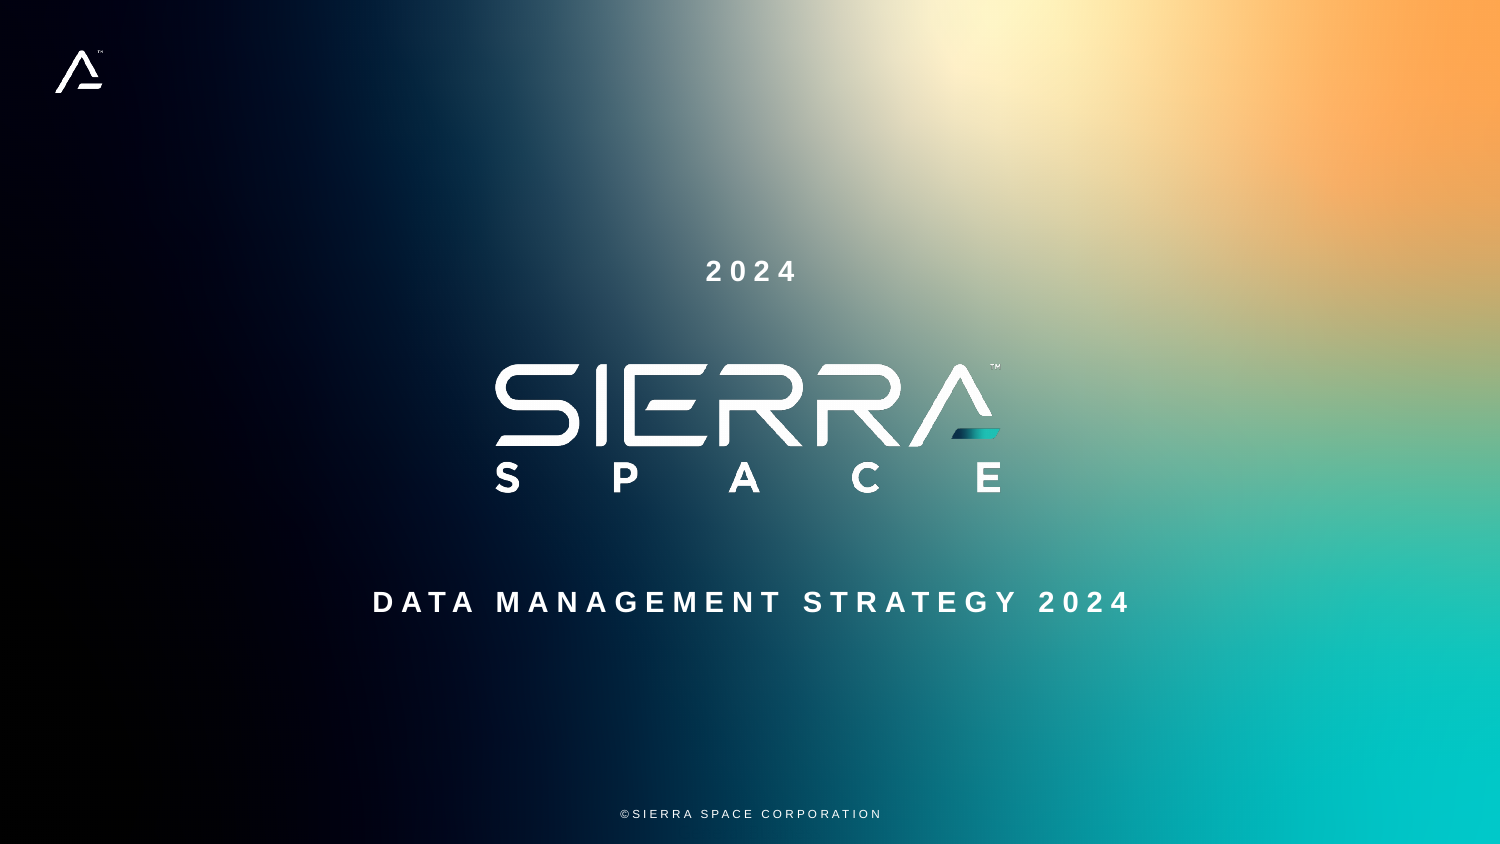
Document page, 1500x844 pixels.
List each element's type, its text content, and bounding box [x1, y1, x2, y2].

picture [0, 0, 1500, 844]
list 2024 [552, 251, 948, 582]
list Data management Strategy 2024 [354, 582, 1146, 844]
